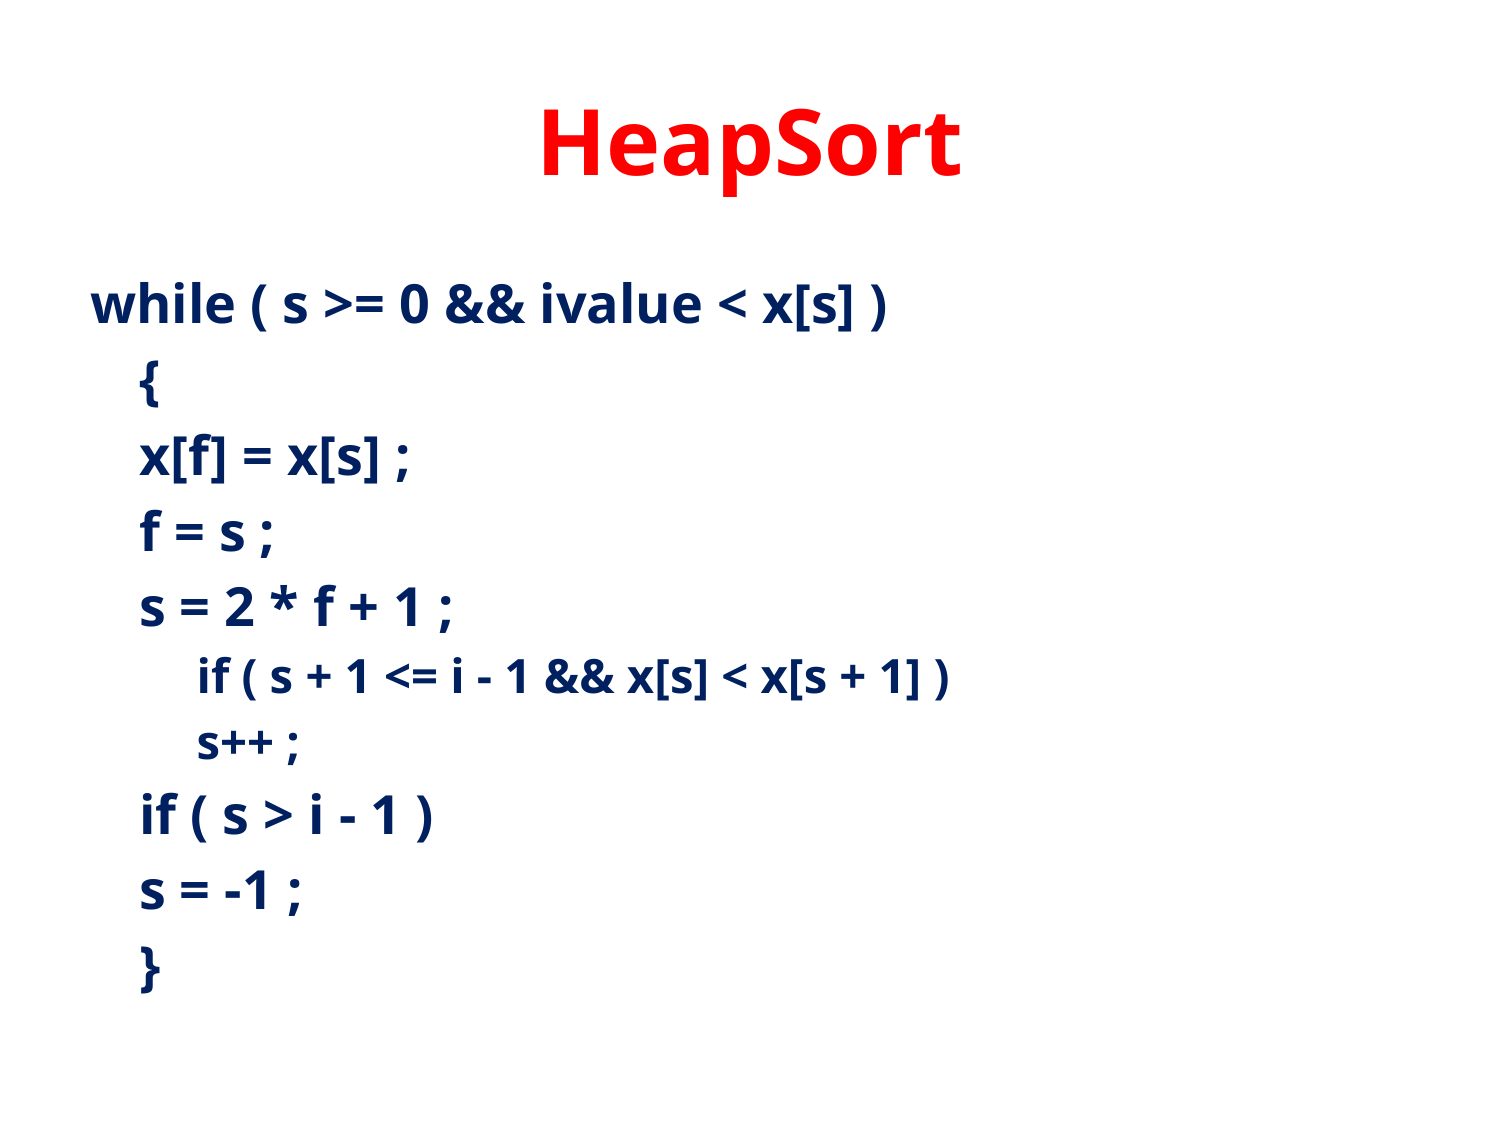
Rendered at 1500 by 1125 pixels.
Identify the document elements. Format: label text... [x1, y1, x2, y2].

list while ( s >= 0 && ivalue < x[s] ) { x[f] = x[s] ; f = s ; s = 2 * f + 1 ; if ( s + 1 <= i - 1 && x[s] < x[s + 1] ) s++ ; if ( s > i - 1 ) s = -1 ; } [75, 262, 1425, 1005]
title HeapSort [75, 45, 1425, 233]
